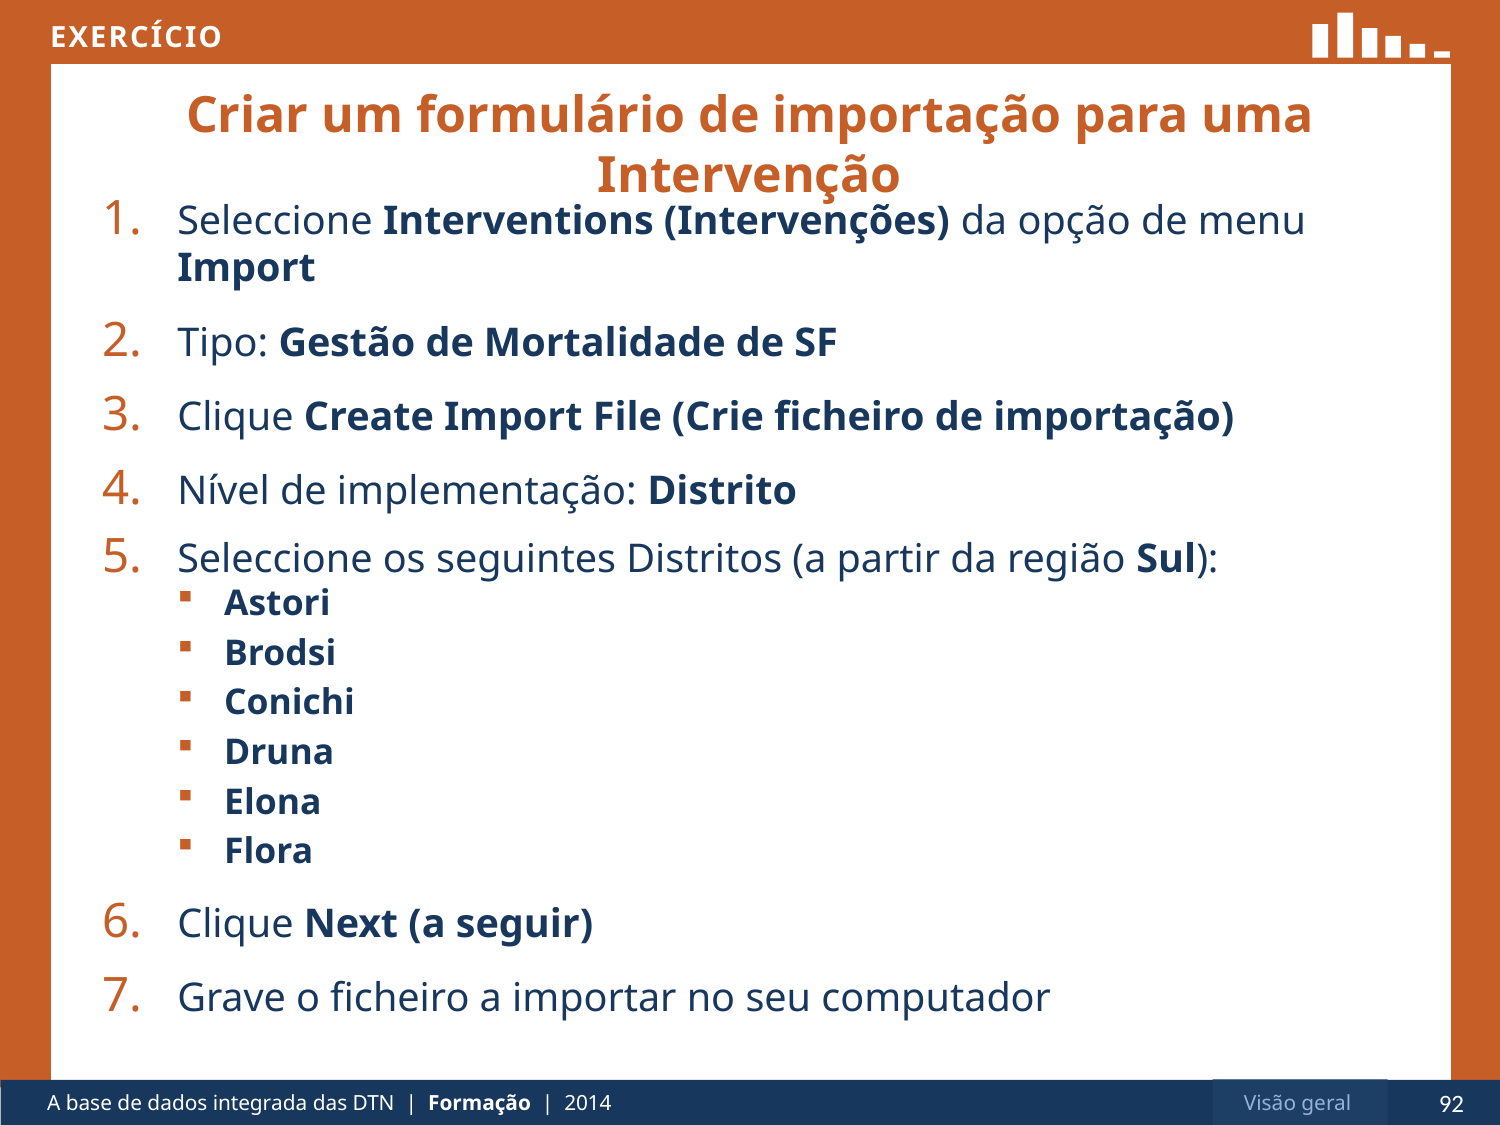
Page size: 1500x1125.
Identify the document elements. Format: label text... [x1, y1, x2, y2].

title Criar um formulário de importação para uma Intervenção [50, 75, 1450, 193]
list Seleccione Interventions (Intervenções) da opção de menu Import Tipo: Gestão de Mortalidade de SF Clique Create Import File (Crie ficheiro de importação) Nível de implementação: Distrito Seleccione os seguintes Distritos (a partir da região Sul): Astori Brodsi Conichi Druna Elona Flora Clique Next (a seguir) Grave o ficheiro a importar no seu computador [87, 187, 1413, 1000]
